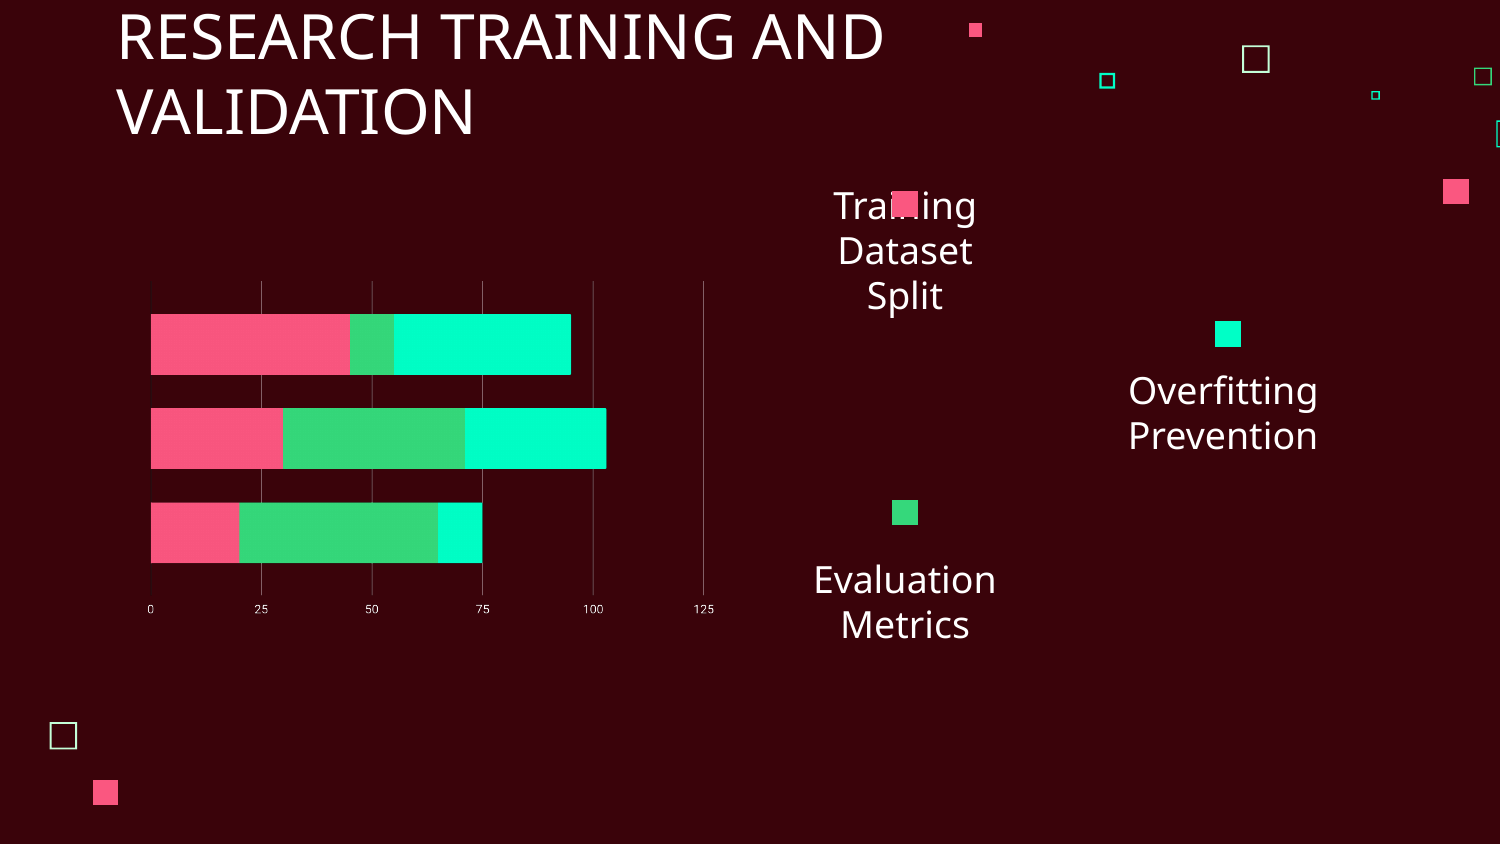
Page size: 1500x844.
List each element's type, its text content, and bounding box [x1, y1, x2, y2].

title Overfitting Prevention [1104, 425, 1343, 473]
text_box [892, 191, 918, 217]
title RESEARCH TRAINING AND VALIDATION [101, 67, 1075, 163]
title Evaluation Metrics [786, 614, 1025, 662]
picture [131, 262, 722, 636]
title Training Dataset Split [786, 285, 1025, 333]
text_box [1215, 321, 1241, 347]
text_box [892, 499, 918, 526]
